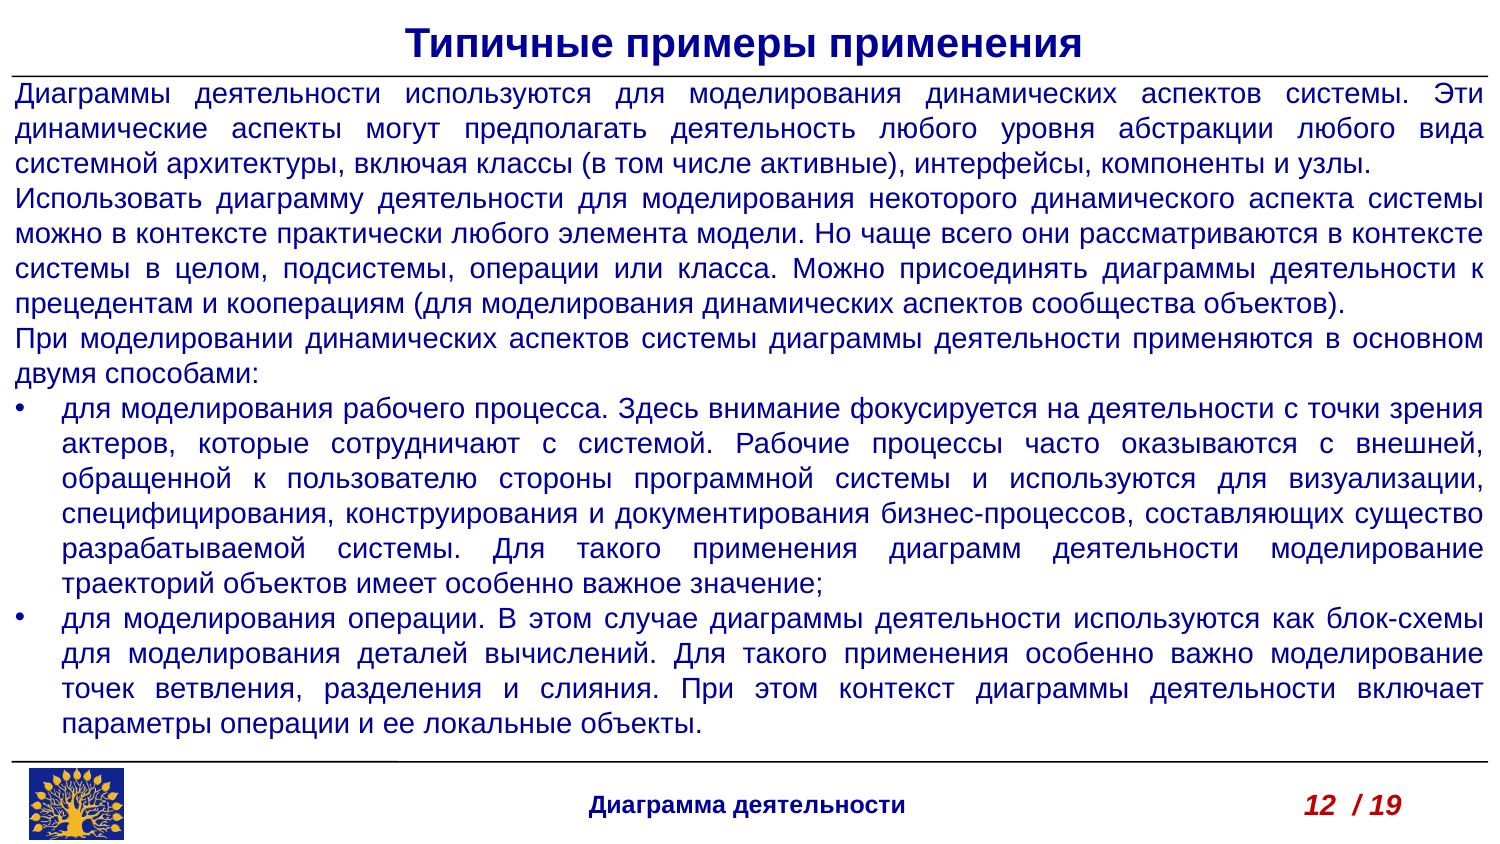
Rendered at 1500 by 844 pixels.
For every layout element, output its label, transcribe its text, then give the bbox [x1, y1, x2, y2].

text_box Типичные примеры применения [0, 8, 1500, 67]
text_box Диаграммы деятельности используются для моделирования динамических аспектов системы. Эти динамические аспекты могут предполагать деятельность любого уровня абстракции любого вида системной архитектуры, включая классы (в том числе активные), интерфейсы, компоненты и узлы. Использовать диаграмму деятельности для моделирования некоторого динамического аспекта системы можно в контексте практически любого элемента модели. Но чаще всего они рассматриваются в контексте системы в целом, подсистемы, операции или класса. Можно присоединять диаграммы деятельности к прецедентам и кооперациям (для моделирования динамических аспектов сообщества объектов). При моделировании динамических аспектов системы диаграммы деятельности применяются в основном двумя способами: для моделирования рабочего процесса. Здесь внимание фокусируется на деятельности с точки зрения актеров, которые сотрудничают с системой. Рабочие процессы часто оказываются с внешней, обращенной к пользователю стороны программной системы и используются для визуализации, специфицирования, конструирования и документирования бизнес-процессов, составляющих существо разрабатываемой системы. Для такого применения диаграмм деятельности моделирование траекторий объектов имеет особенно важное значение; для моделирования операции. В этом случае диаграммы деятельности используются как блок-схемы для моделирования деталей вычислений. Для такого применения особенно важно моделирование точек ветвления, разделения и слияния. При этом контекст диаграммы деятельности включает параметры операции и ее локальные объекты. [0, 67, 1500, 747]
picture [29, 768, 124, 840]
